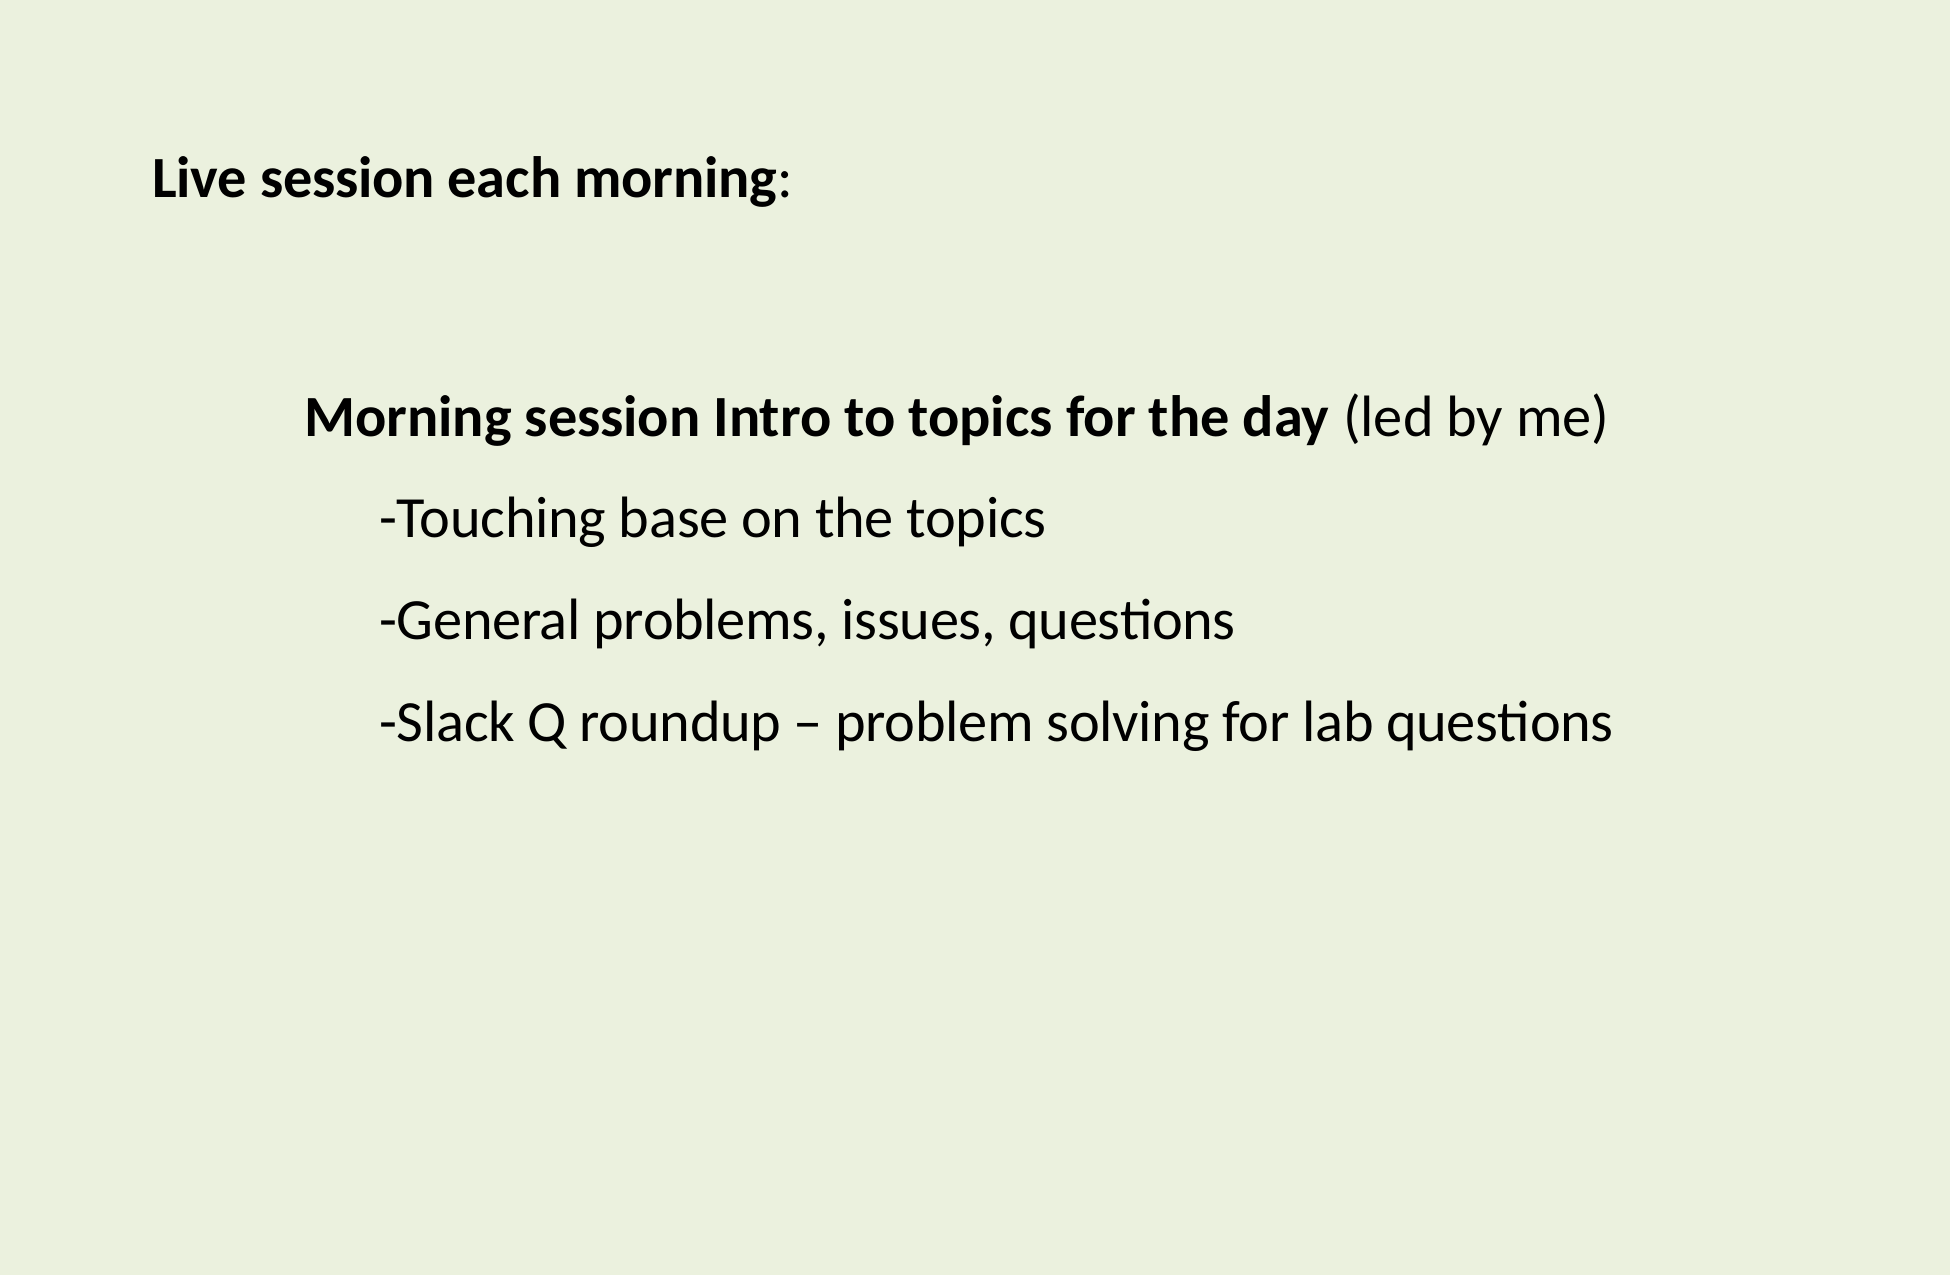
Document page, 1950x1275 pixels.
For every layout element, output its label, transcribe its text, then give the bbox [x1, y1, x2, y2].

text_box Morning session Intro to topics for the day (led by me) -Touching base on the topics -General problems, issues, questions -Slack Q roundup – problem solving for lab questions [249, 370, 1775, 761]
text_box Live session each morning: [150, 137, 1850, 210]
